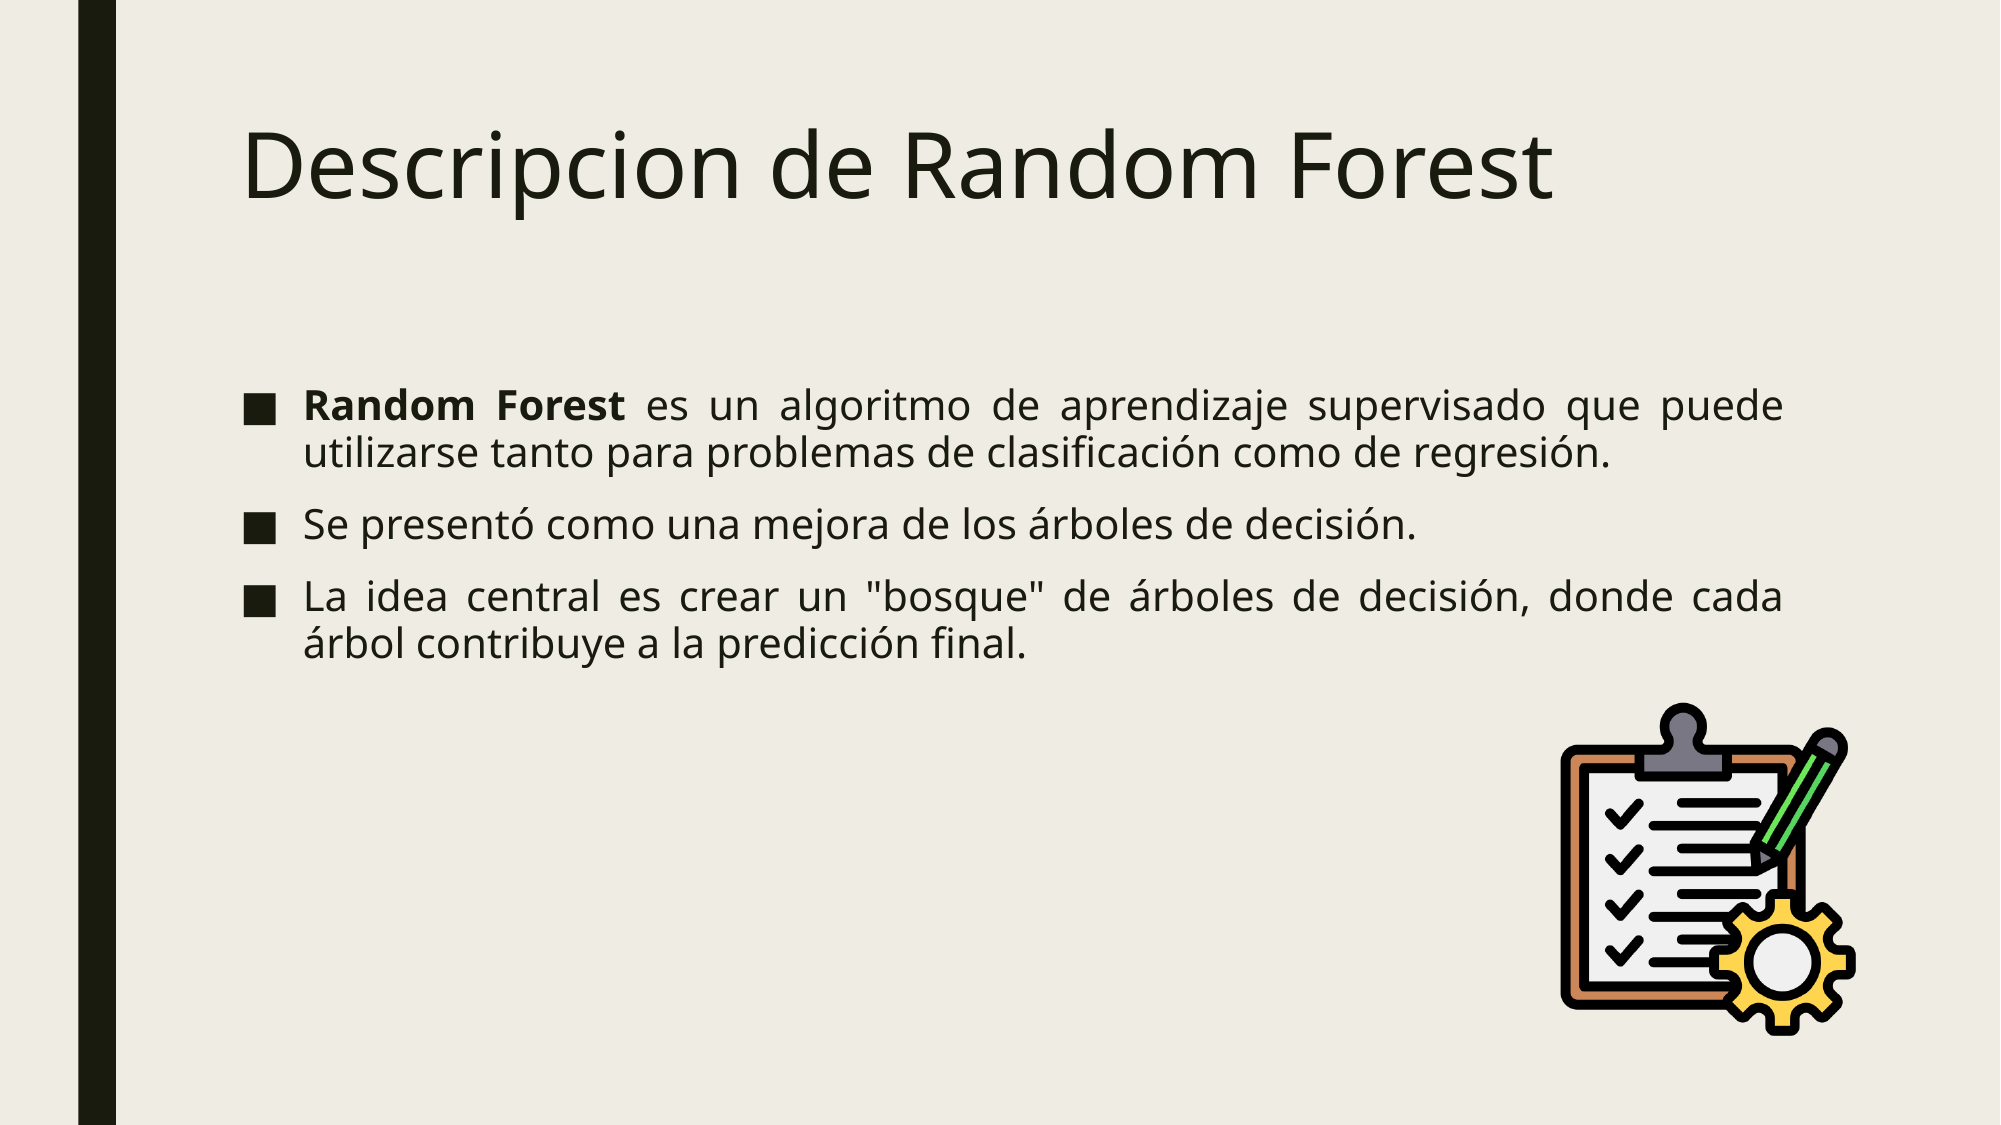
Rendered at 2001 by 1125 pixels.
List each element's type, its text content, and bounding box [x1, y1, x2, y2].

picture [1540, 701, 1876, 1037]
title Descripcion de Random Forest [225, 112, 1800, 357]
list Random Forest es un algoritmo de aprendizaje supervisado que puede utilizarse tanto para problemas de clasificación como de regresión. Se presentó como una mejora de los árboles de decisión. La idea central es crear un "bosque" de árboles de decisión, donde cada árbol contribuye a la predicción final. [225, 375, 1800, 963]
